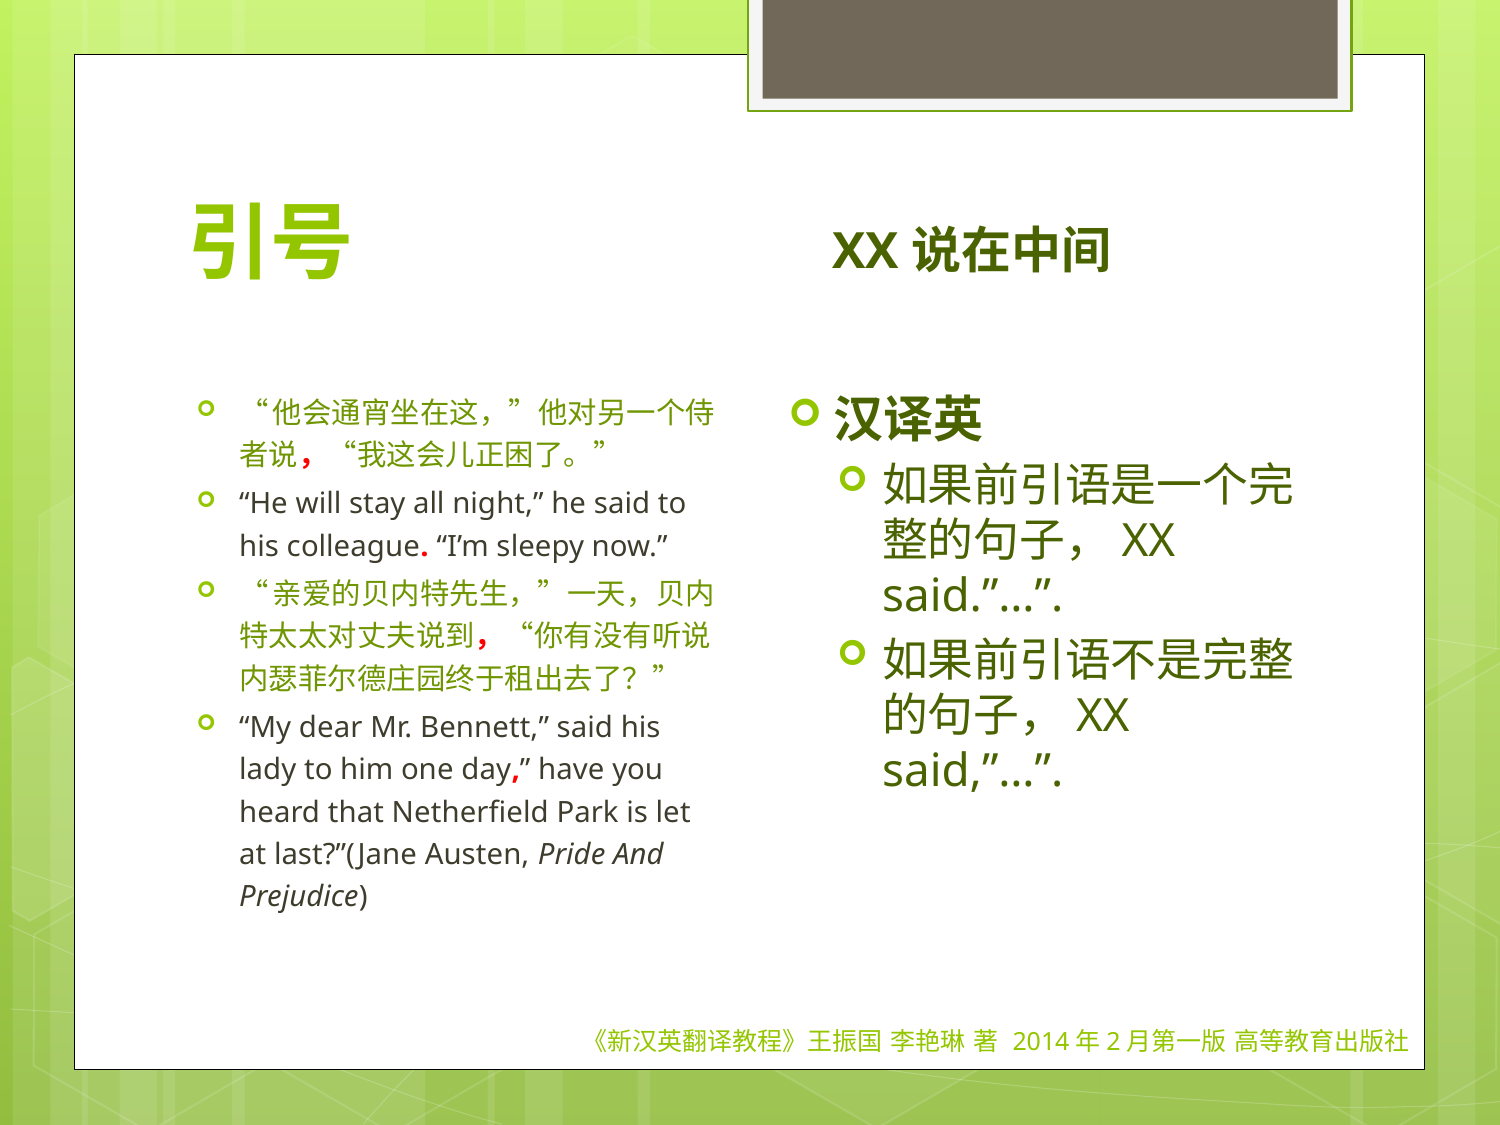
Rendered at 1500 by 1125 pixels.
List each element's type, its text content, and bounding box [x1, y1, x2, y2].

list “他会通宵坐在这，”他对另一个侍者说，“我这会儿正困了。” “He will stay all night,” he said to his colleague. “I’m sleepy now.” “亲爱的贝内特先生，”一天，贝内特太太对丈夫说到，“你有没有听说内瑟菲尔德庄园终于租出去了？” “My dear Mr. Bennett,” said his lady to him one day,” have you heard that Netherfield Park is let at last?”(Jane Austen, Pride And Prejudice) [171, 379, 732, 953]
text_box XX说在中间 [817, 210, 1126, 286]
title 引号 [172, 109, 1325, 297]
footer 《新汉英翻译教程》王振国 李艳琳 著 2014年2月第一版 高等教育出版社 [537, 1010, 1425, 1071]
list 汉译英 如果前引语是一个完整的句子，XX said.”…”. 如果前引语不是完整的句子，XX said,”…”. [761, 379, 1323, 953]
